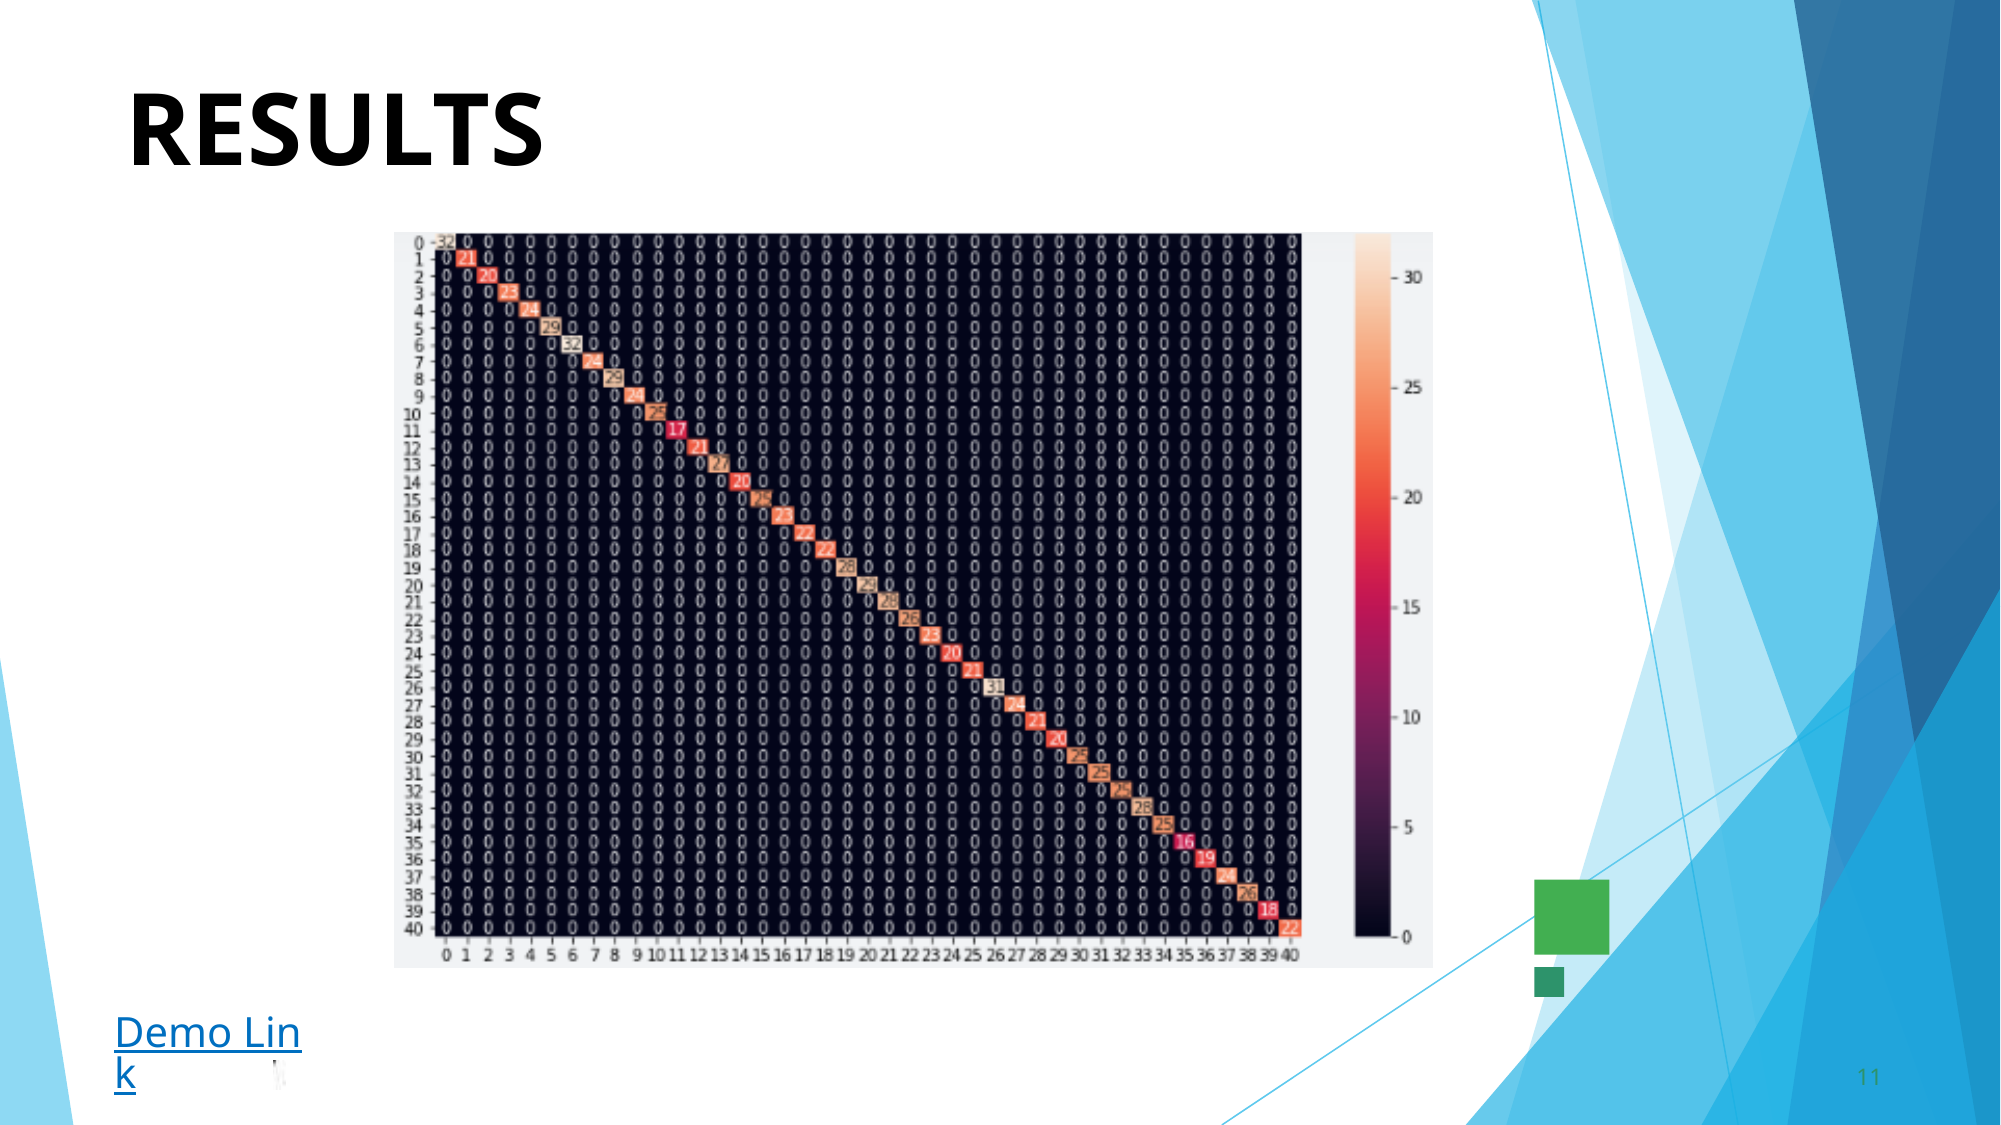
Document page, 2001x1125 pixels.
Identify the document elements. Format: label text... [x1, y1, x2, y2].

text_box [1534, 879, 1610, 955]
picture [394, 231, 1433, 968]
text_box [1534, 967, 1565, 997]
picture [273, 1060, 287, 1091]
text_box Demo Link [112, 1002, 314, 1063]
title RESULTS [91, 63, 1694, 254]
slide_number ‹#› [1849, 1061, 1890, 1125]
